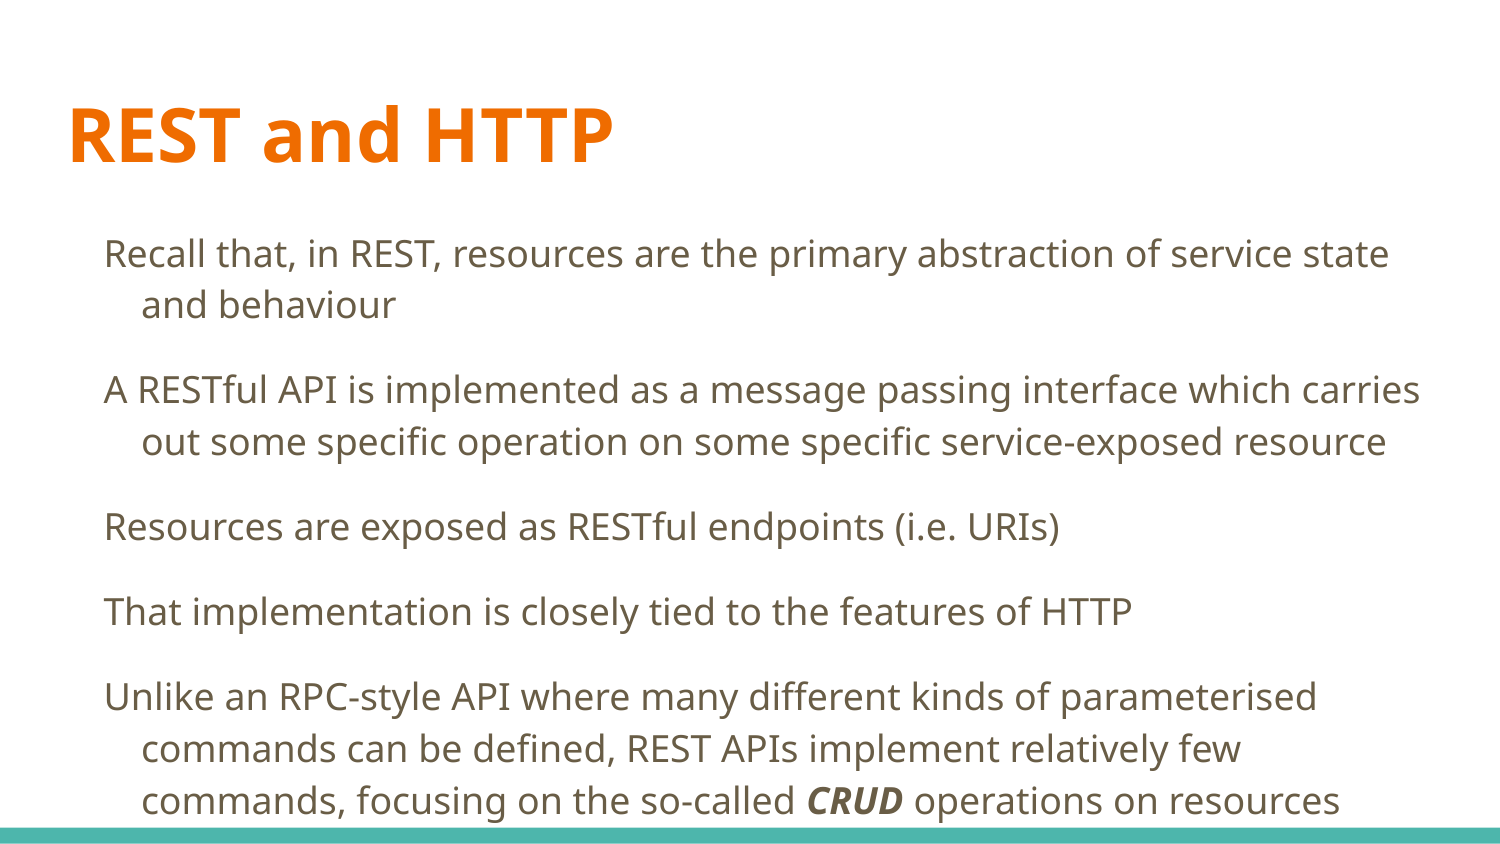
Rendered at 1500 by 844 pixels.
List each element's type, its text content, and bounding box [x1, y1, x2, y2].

title REST and HTTP [51, 72, 1449, 189]
list Recall that, in REST, resources are the primary abstraction of service state and behaviour A RESTful API is implemented as a message passing interface which carries out some specific operation on some specific service-exposed resource Resources are exposed as RESTful endpoints (i.e. URIs) That implementation is closely tied to the features of HTTP Unlike an RPC-style API where many different kinds of parameterised commands can be defined, REST APIs implement relatively few commands, focusing on the so-called CRUD operations on resources [51, 207, 1449, 750]
